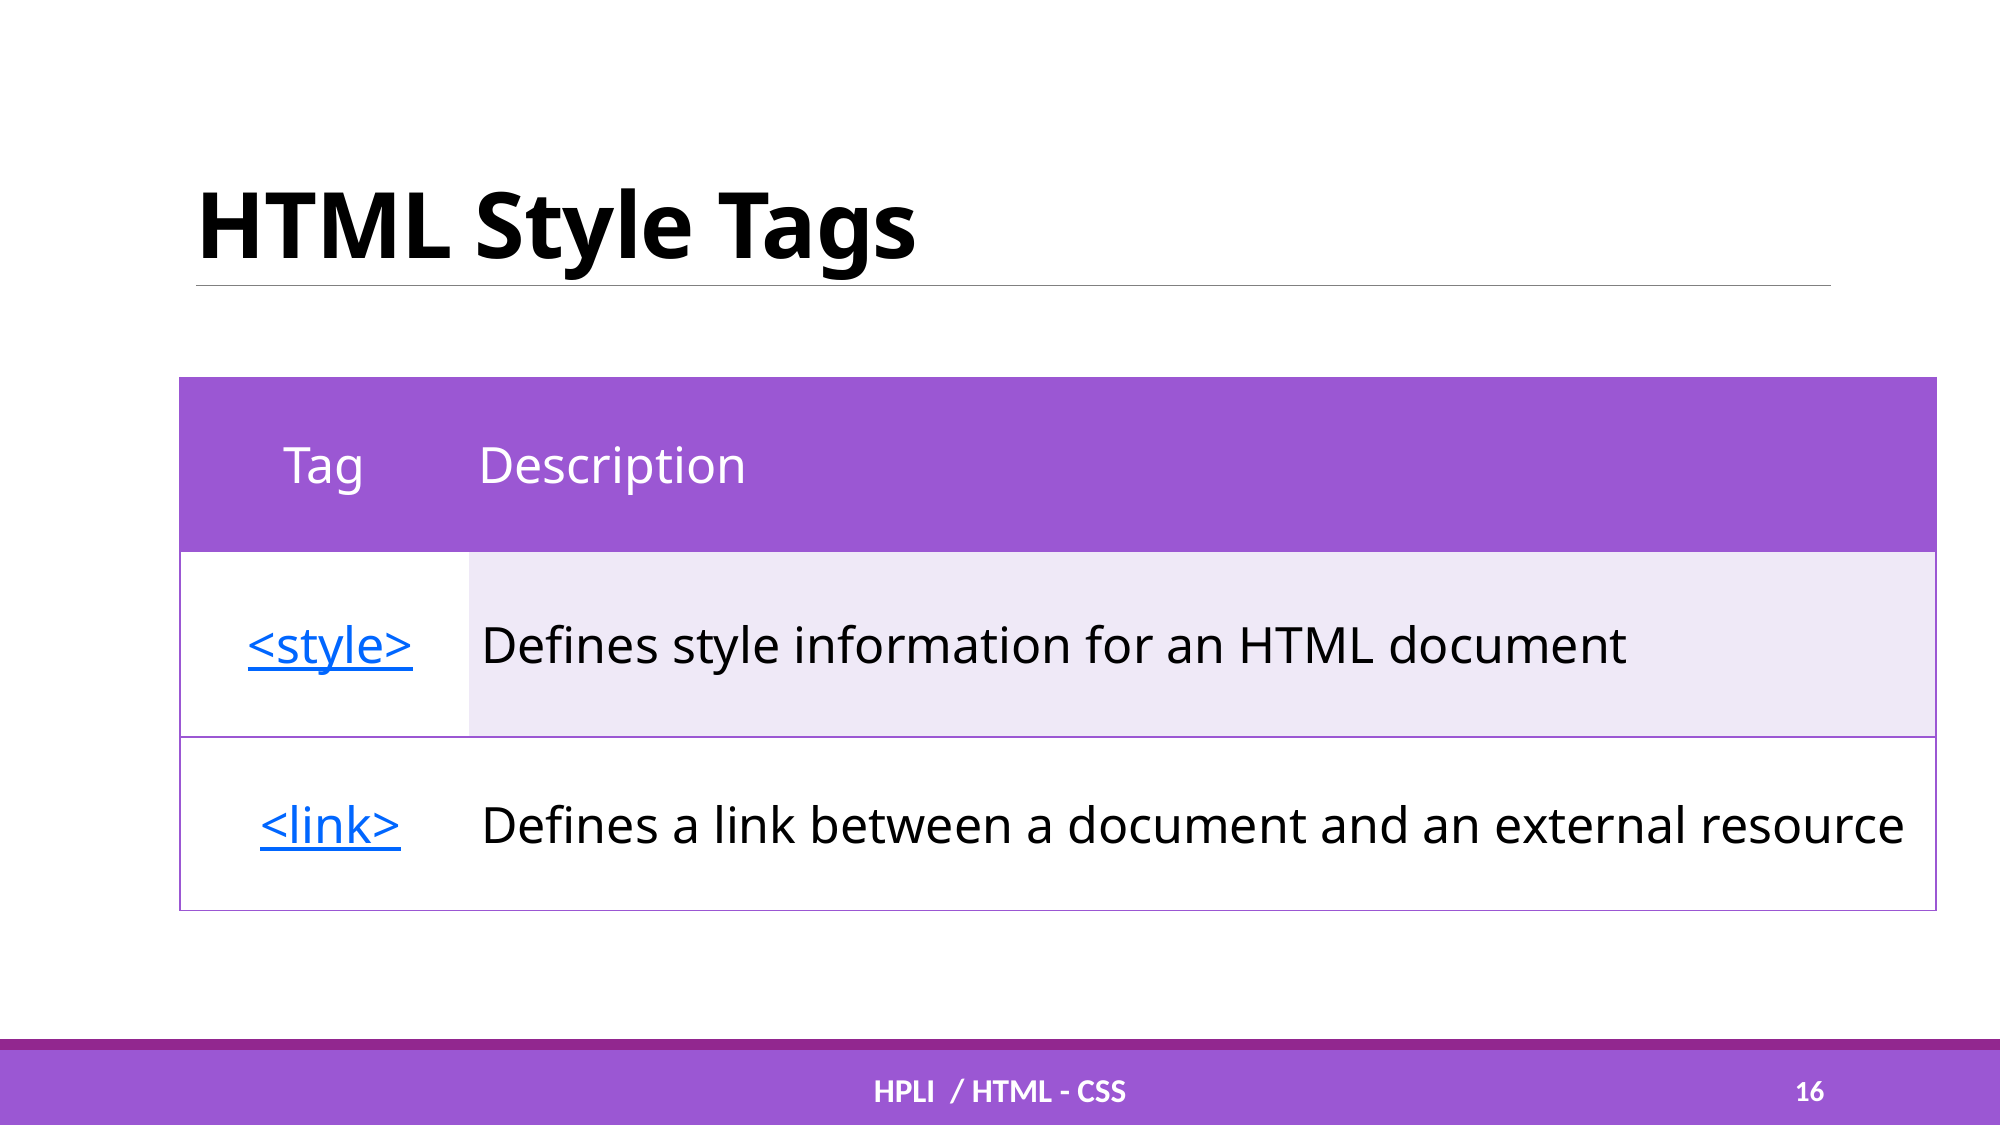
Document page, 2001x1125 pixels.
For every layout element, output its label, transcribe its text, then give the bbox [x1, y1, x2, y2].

footer HPLI / HTML - css [604, 1059, 1396, 1120]
table_header Tag [181, 379, 469, 550]
slide_number 15 [1624, 1059, 1840, 1120]
table_cell Defines a link between a document and an external resource [469, 738, 1935, 910]
table_header Description [469, 379, 1935, 550]
table_cell <link> [181, 738, 469, 910]
table_cell Defines style information for an HTML document [469, 552, 1935, 736]
table_cell <style> [181, 552, 469, 736]
title HTML Style Tags [180, 47, 1830, 285]
